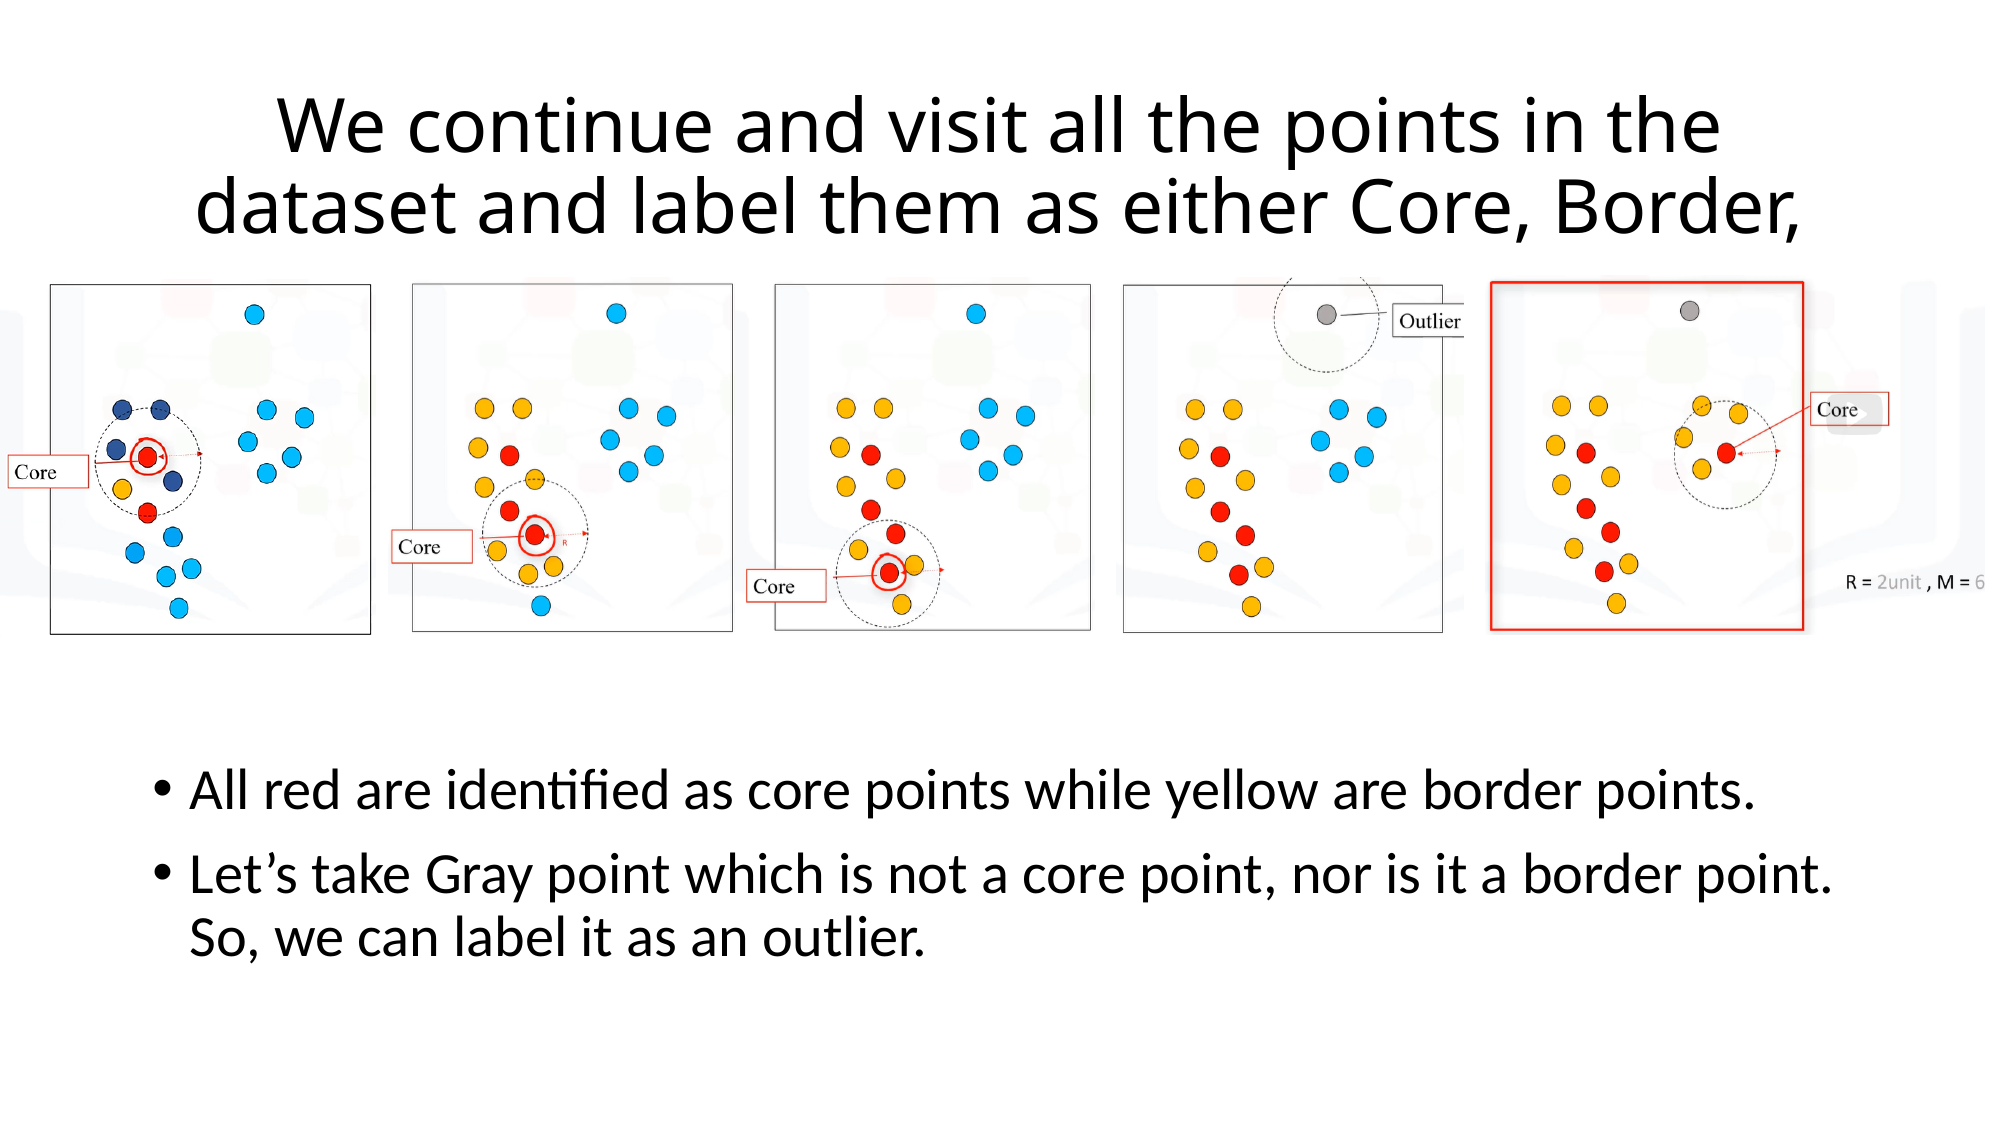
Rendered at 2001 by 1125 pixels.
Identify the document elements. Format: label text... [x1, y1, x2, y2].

picture [0, 279, 376, 637]
picture [388, 277, 1095, 637]
title We continue and visit all the points in the dataset and label them as either Core, Border, [137, 59, 1863, 278]
list All red are identified as core points while yellow are border points. Let’s take Gray point which is not a core point, nor is it a border point. So, we can label it as an outlier. [137, 752, 1863, 1014]
picture [1116, 277, 1464, 637]
picture [1485, 275, 1985, 635]
